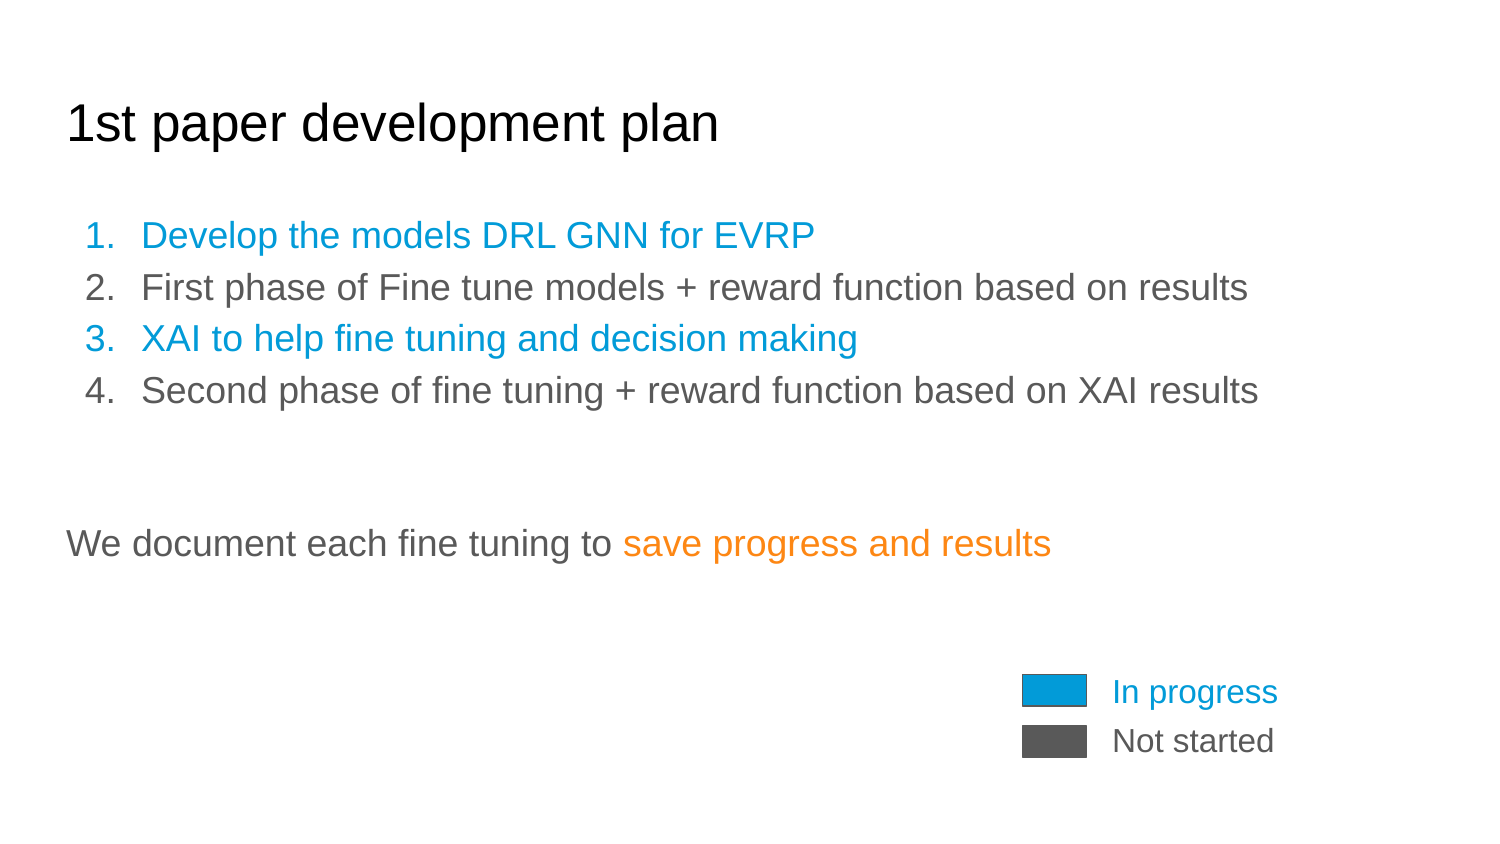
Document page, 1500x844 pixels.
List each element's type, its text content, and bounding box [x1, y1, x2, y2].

text_box In progress [1097, 655, 1467, 704]
text_box [1022, 725, 1087, 758]
title 1st paper development plan [51, 72, 1449, 167]
text_box [1022, 674, 1087, 707]
text_box Not started [1097, 704, 1467, 775]
list Develop the models DRL GNN for EVRP First phase of Fine tune models + reward function based on results XAI to help fine tuning and decision making Second phase of fine tuning + reward function based on XAI results We document each fine tuning to save progress and results [51, 189, 1449, 750]
